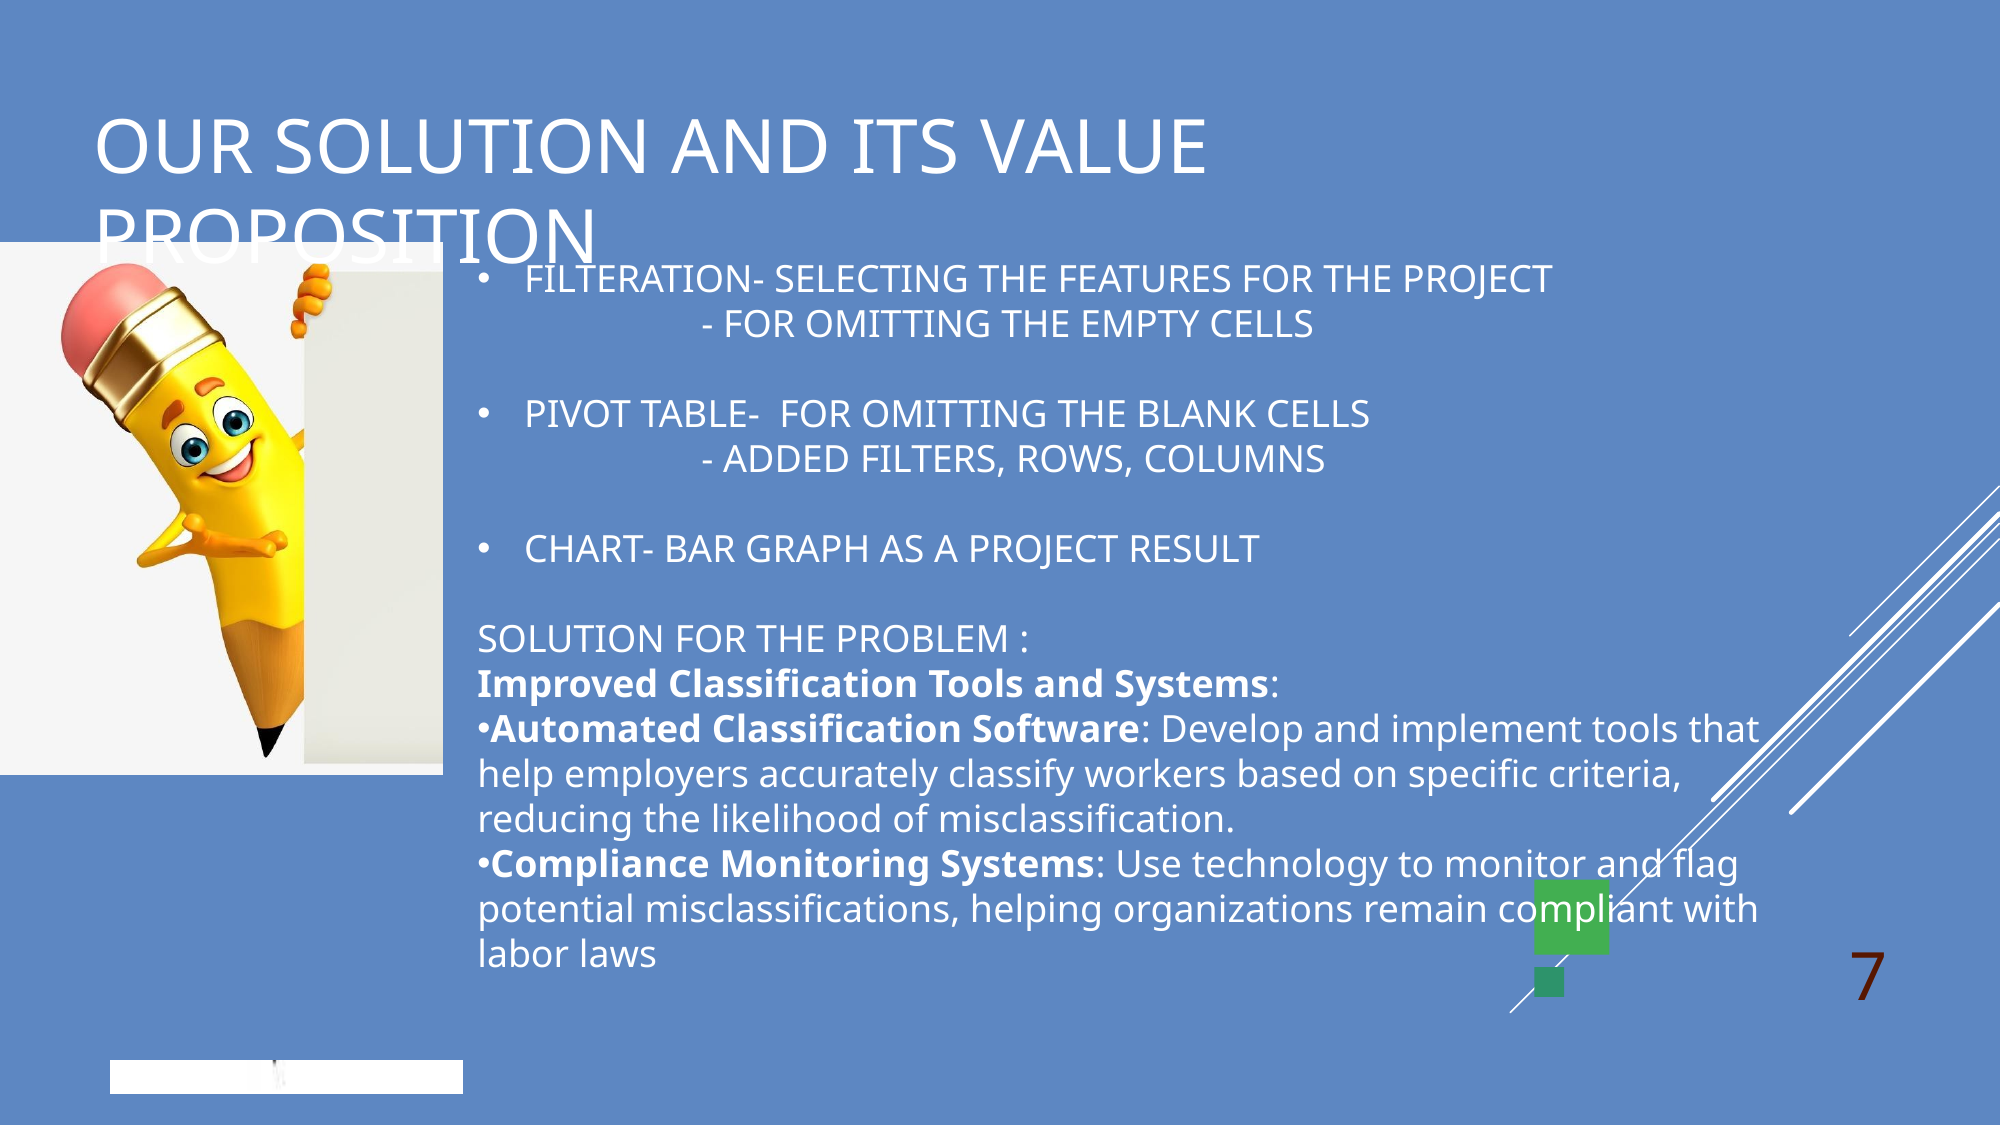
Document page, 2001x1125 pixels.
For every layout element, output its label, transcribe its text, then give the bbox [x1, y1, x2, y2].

picture [110, 1060, 463, 1094]
picture [0, 241, 443, 776]
title OUR SOLUTION AND ITS VALUE PROPOSITION [91, 92, 1694, 283]
slide_number 7 [1813, 371, 1888, 1025]
text_box FILTERATION- SELECTING THE FEATURES FOR THE PROJECT - FOR OMITTING THE EMPTY CELLS PIVOT TABLE- FOR OMITTING THE BLANK CELLS - ADDED FILTERS, ROWS, COLUMNS CHART- BAR GRAPH AS A PROJECT RESULT SOLUTION FOR THE PROBLEM : Improved Classification Tools and Systems: Automated Classification Software: Develop and implement tools that help employers accurately classify workers based on specific criteria, reducing the likelihood of misclassification. Compliance Monitoring Systems: Use technology to monitor and flag potential misclassifications, helping organizations remain compliant with labor laws [462, 247, 1813, 1118]
